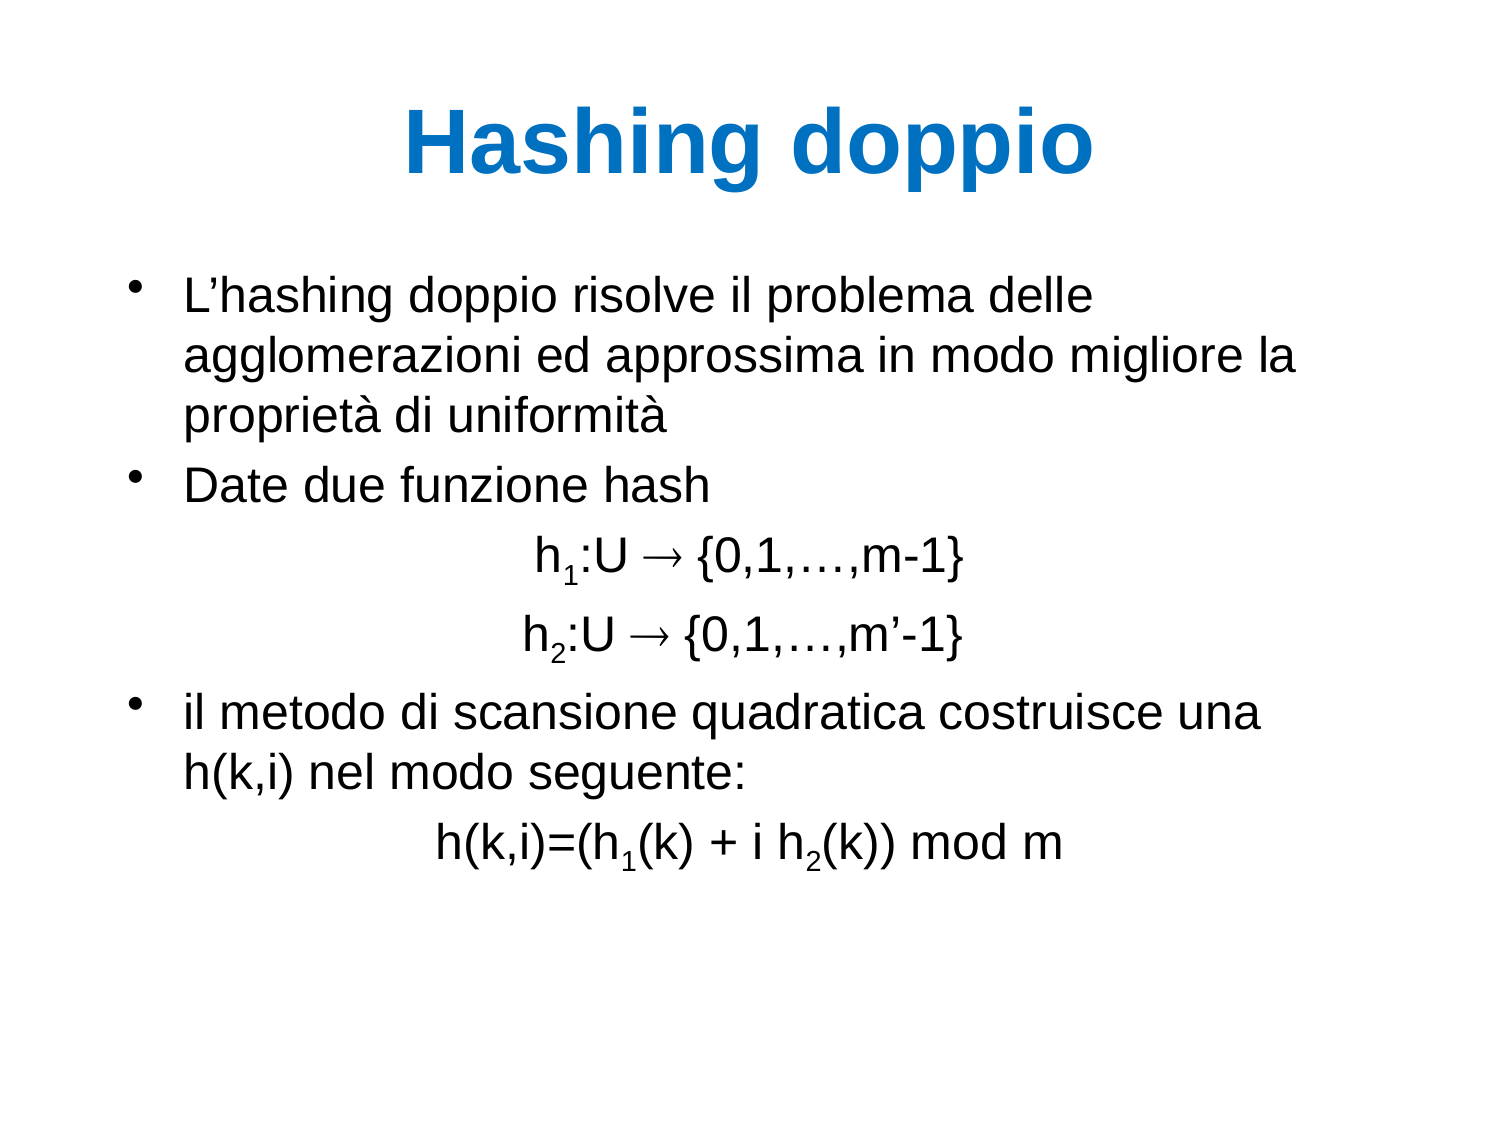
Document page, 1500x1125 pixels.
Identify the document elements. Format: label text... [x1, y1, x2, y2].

title Hashing doppio [112, 42, 1388, 231]
list L’hashing doppio risolve il problema delle agglomerazioni ed approssima in modo migliore la proprietà di uniformità Date due funzione hash h1:U  {0,1,…,m-1} h2:U  {0,1,…,m’-1} il metodo di scansione quadratica costruisce una h(k,i) nel modo seguente: h(k,i)=(h1(k) + i h2(k)) mod m [112, 255, 1388, 1000]
